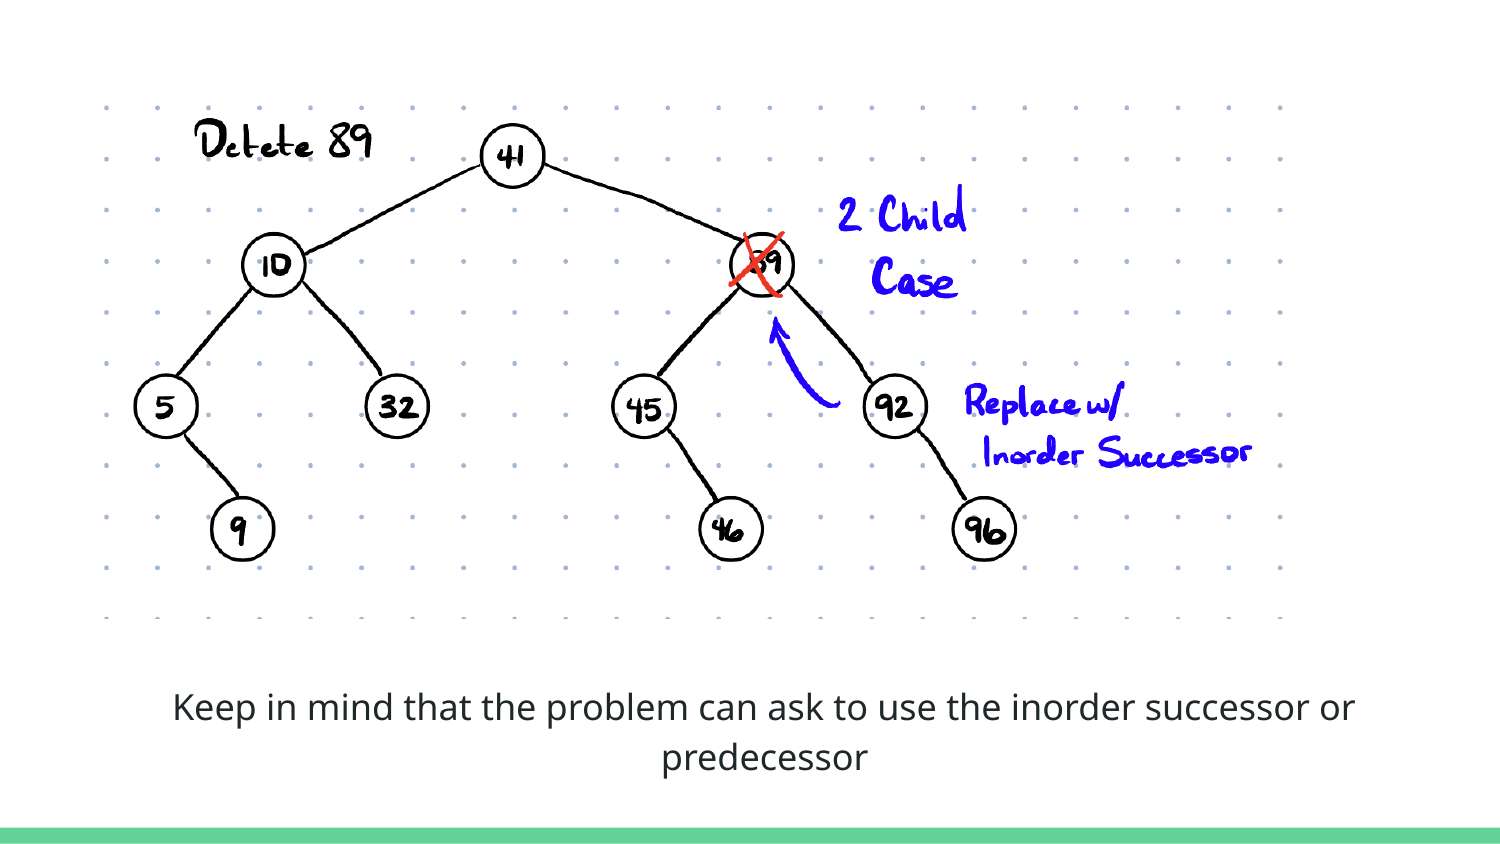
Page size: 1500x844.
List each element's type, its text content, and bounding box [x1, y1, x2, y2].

list Keep in mind that the problem can ask to use the inorder successor or predecessor [80, 663, 1449, 793]
picture [80, 59, 1296, 619]
